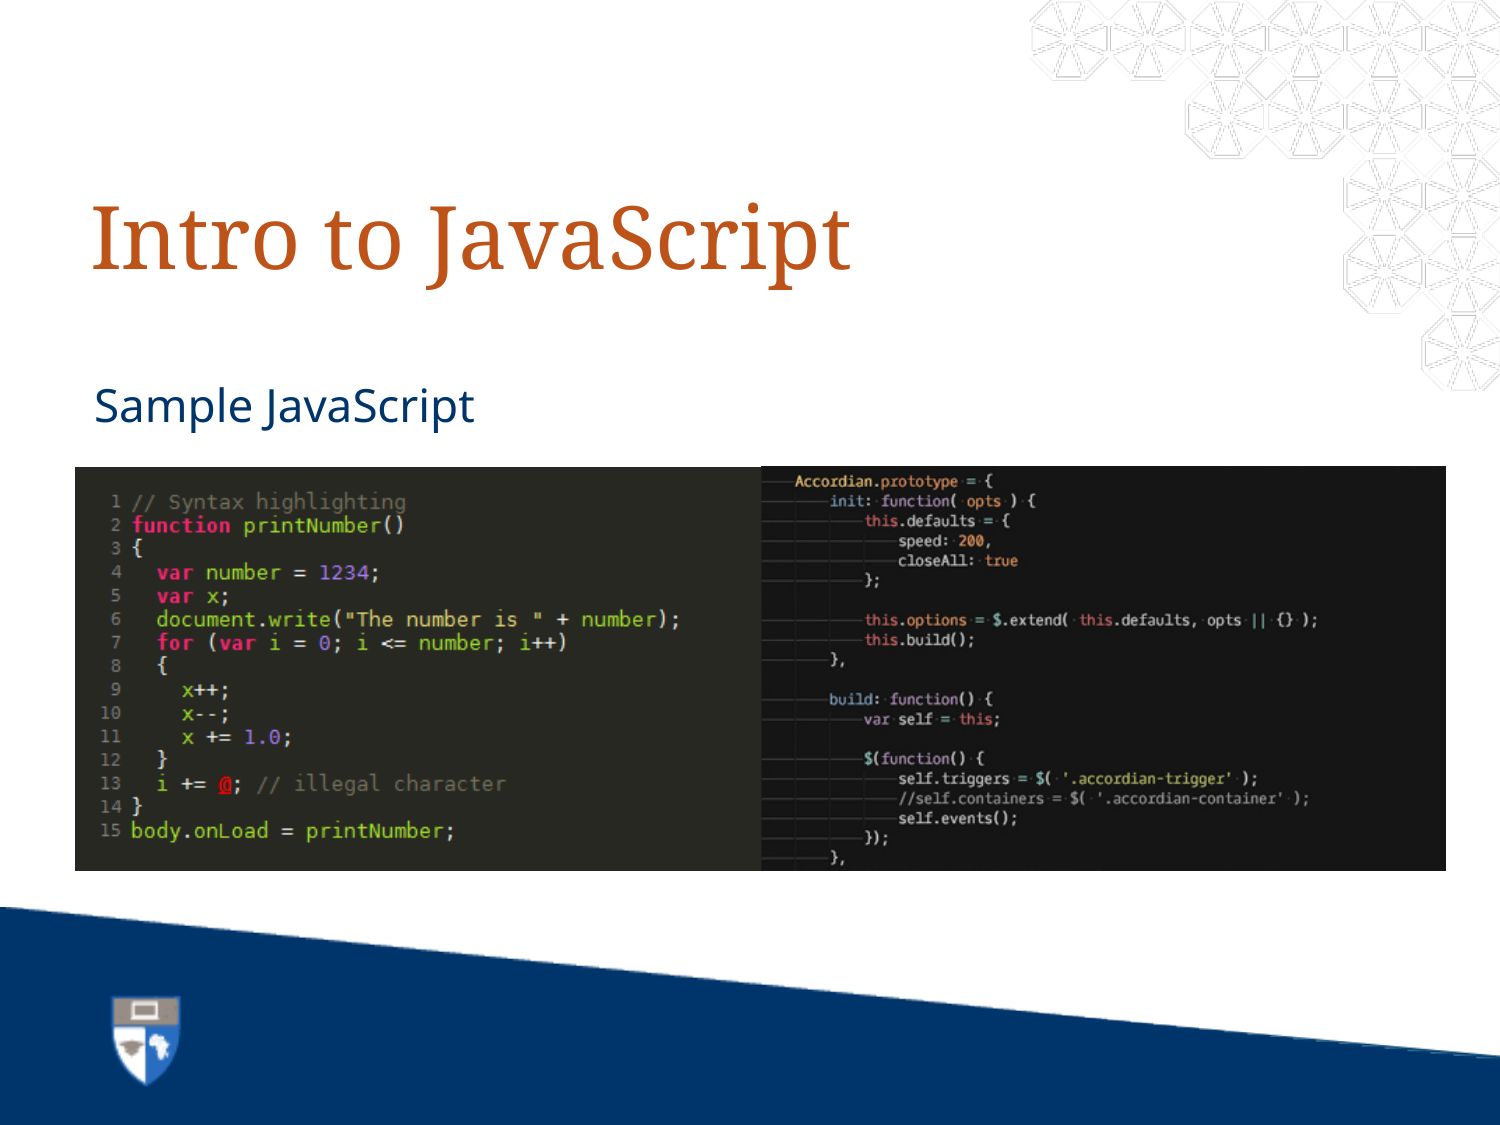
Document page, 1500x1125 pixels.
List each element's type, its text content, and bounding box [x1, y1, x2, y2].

list Sample JavaScript [79, 368, 1349, 442]
picture [74, 466, 1446, 871]
picture [0, 907, 1500, 1125]
title Intro to JavaScript [75, 141, 1153, 329]
